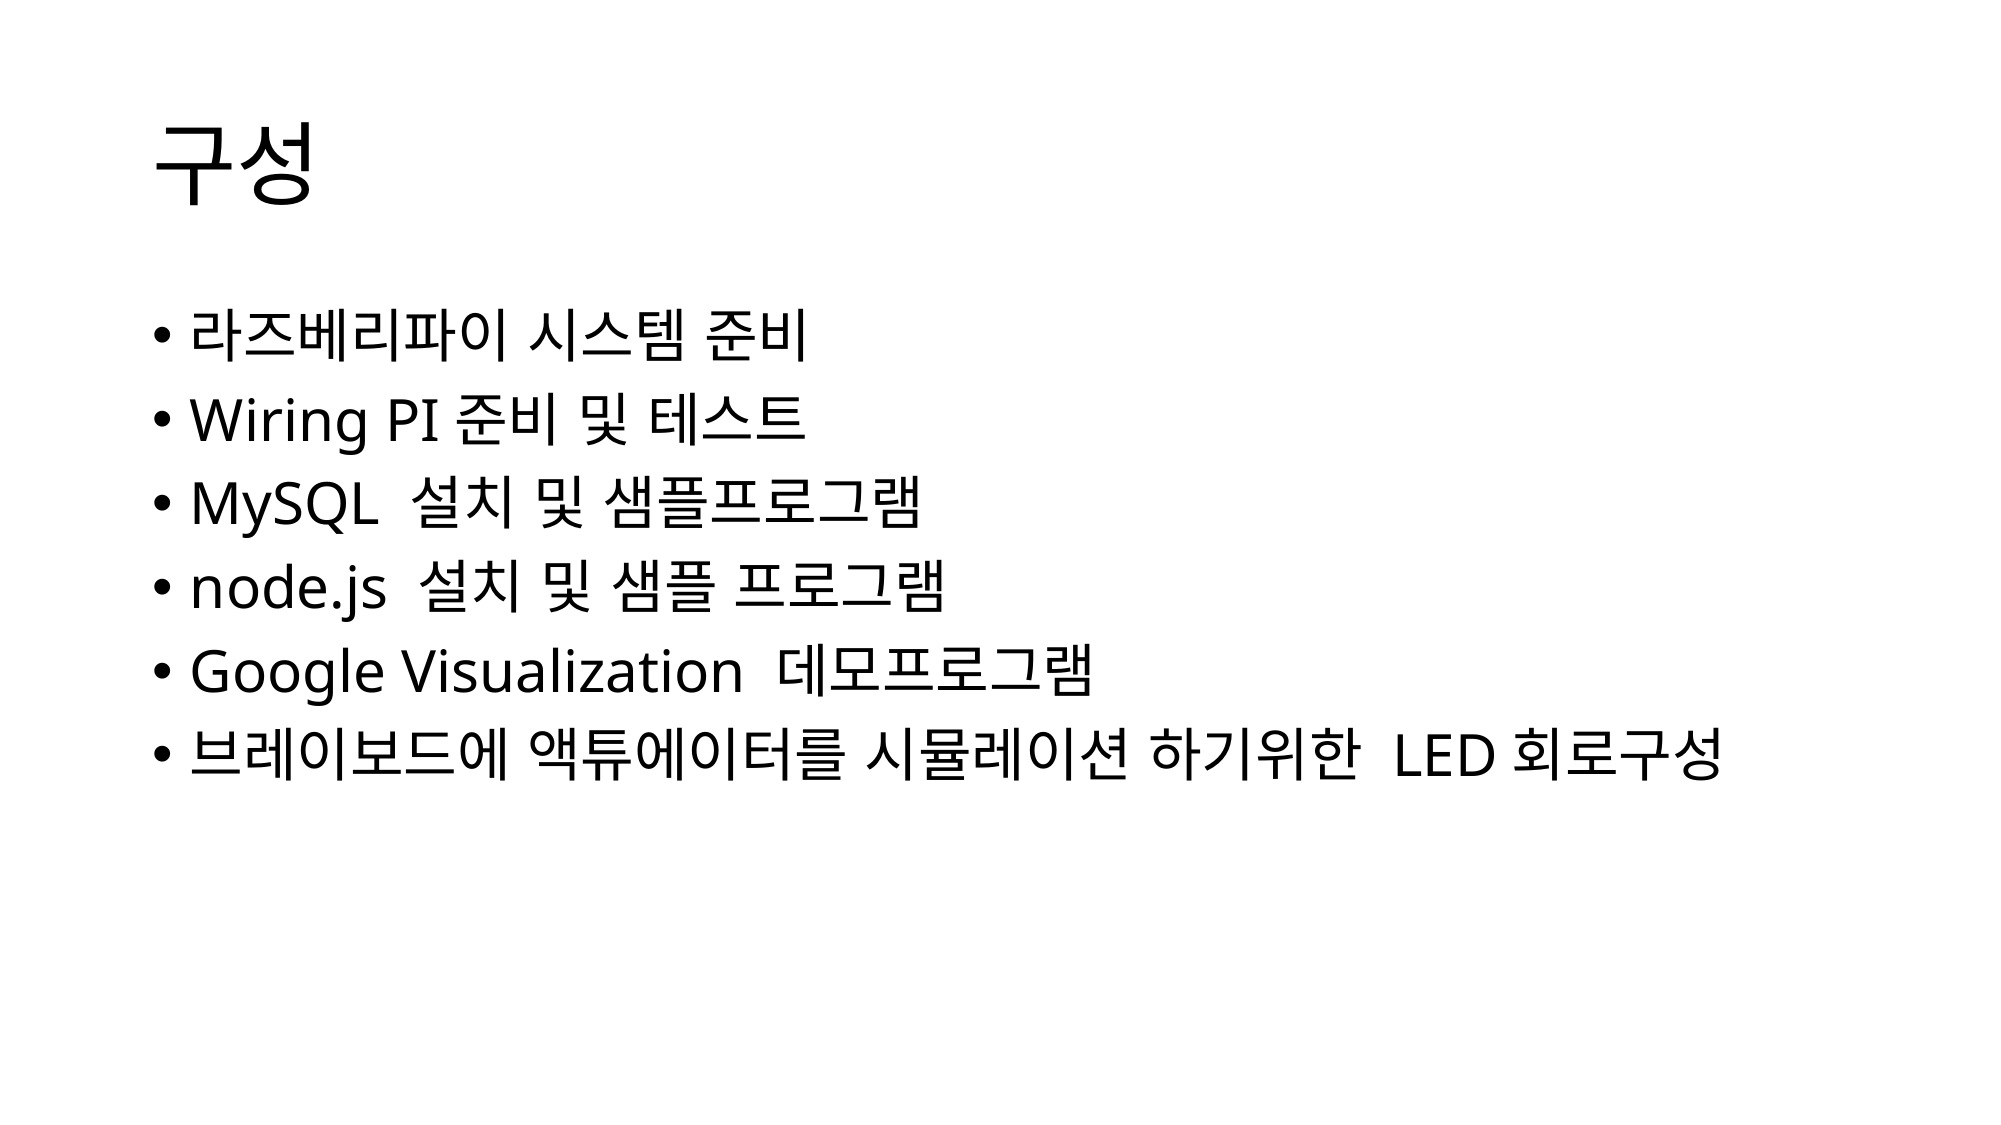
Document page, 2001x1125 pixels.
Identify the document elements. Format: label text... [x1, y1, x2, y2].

title 구성 [137, 59, 1863, 278]
list 라즈베리파이 시스템 준비 Wiring PI준비 및 테스트 MySQL 설치 및 샘플프로그램 node.js 설치 및 샘플 프로그램 Google Visualization 데모프로그램 브레이보드에 액튜에이터를 시뮬레이션 하기위한 LED회로구성 [137, 299, 1863, 1014]
